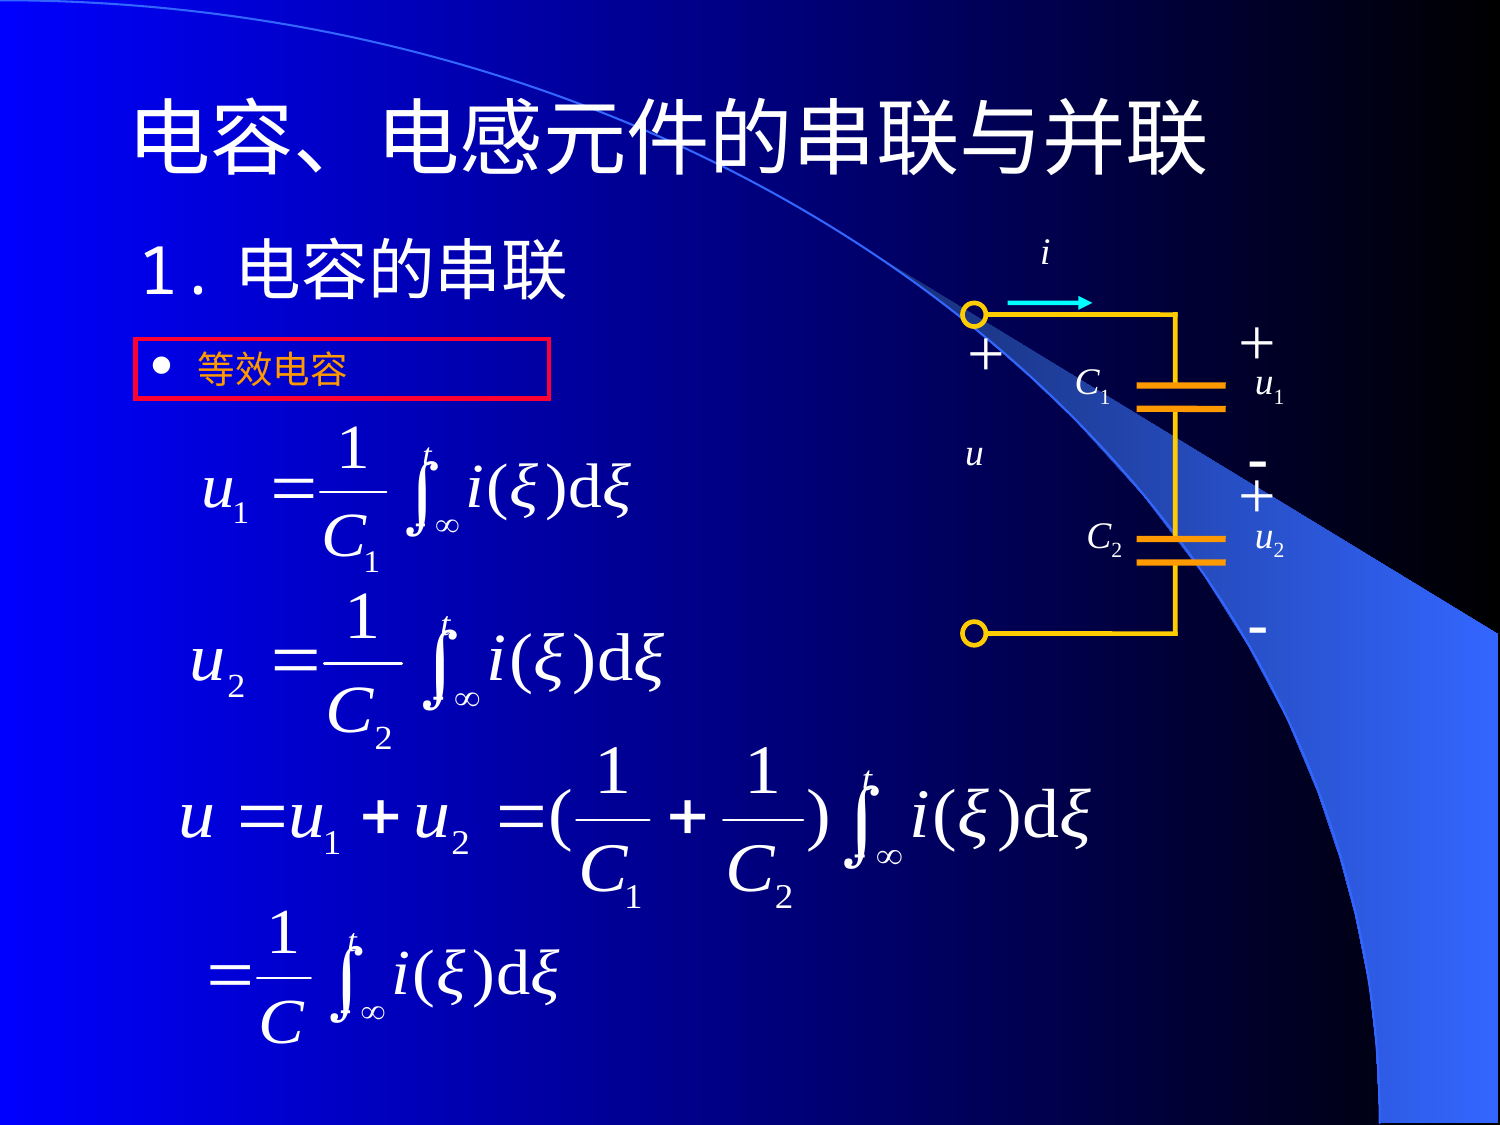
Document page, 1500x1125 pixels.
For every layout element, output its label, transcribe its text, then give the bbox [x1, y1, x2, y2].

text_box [915, 219, 1330, 670]
text_box 电容、电感元件的串联与并联 [112, 78, 1436, 193]
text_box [182, 573, 680, 726]
text_box 等效电容 [135, 339, 550, 399]
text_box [194, 408, 644, 572]
text_box 1.电容的串联 [123, 220, 668, 315]
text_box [194, 892, 574, 1056]
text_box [170, 727, 1105, 919]
